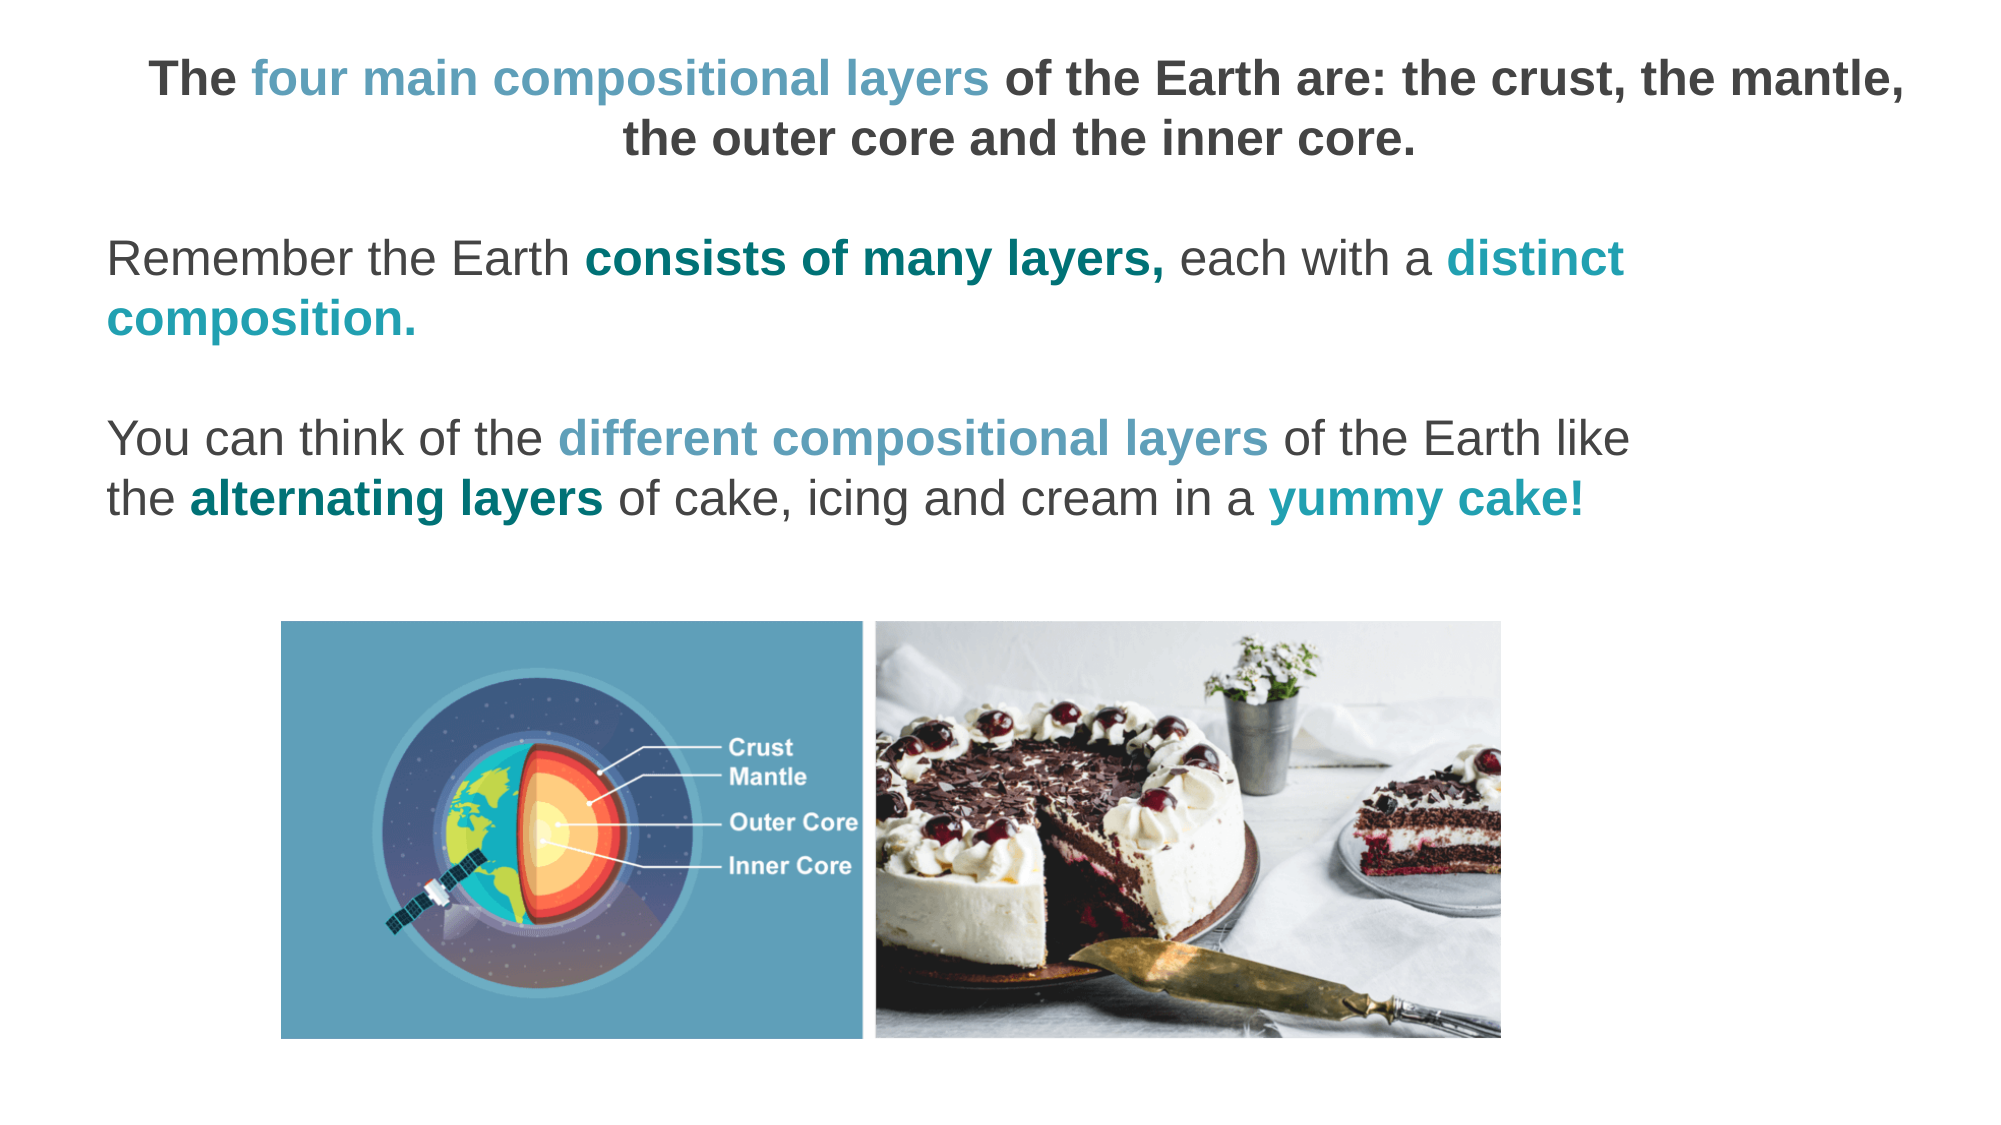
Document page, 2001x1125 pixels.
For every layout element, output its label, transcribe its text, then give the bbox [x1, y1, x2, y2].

text_box The four main compositional layers of the Earth are: the crust, the mantle, the outer core and the inner core. Remember the Earth consists of many layers, each with a distinct composition. You can think of the different compositional layers of the Earth like the alternating layers of cake, icing and cream in a yummy cake! [91, 38, 1963, 533]
picture [281, 621, 1501, 1039]
